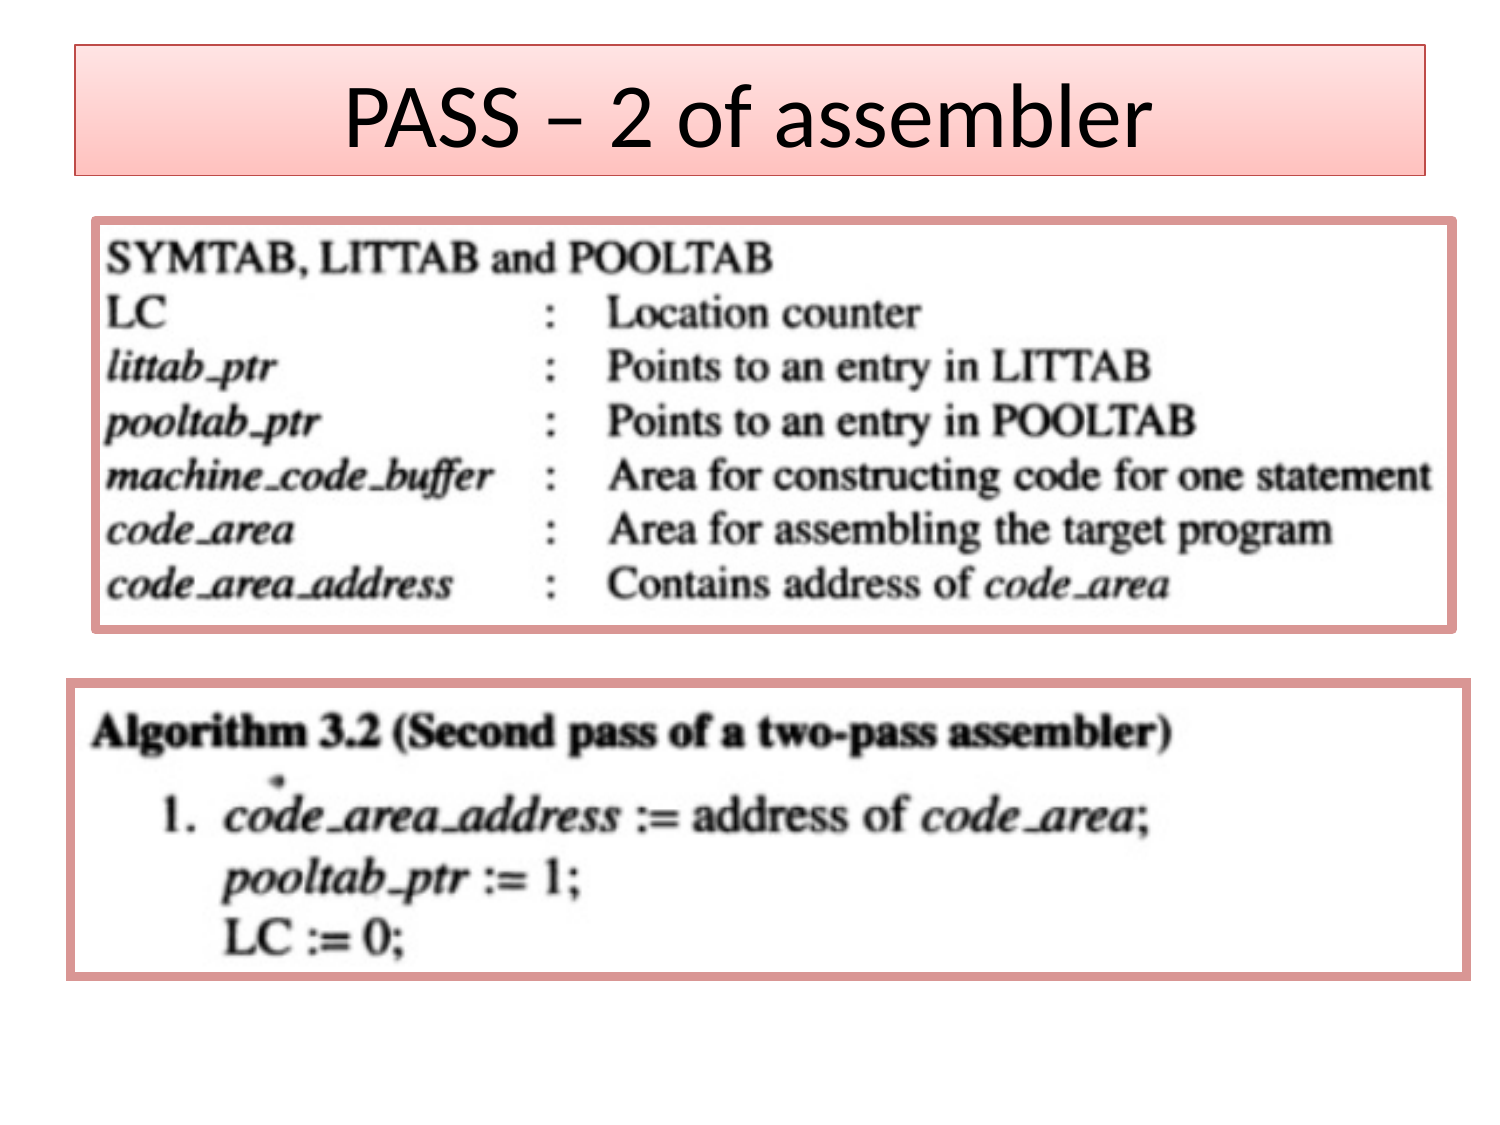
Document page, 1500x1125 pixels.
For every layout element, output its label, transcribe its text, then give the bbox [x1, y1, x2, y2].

picture [74, 687, 1463, 972]
text_box PASS – 2 of assembler [75, 45, 1425, 176]
picture [99, 224, 1448, 626]
